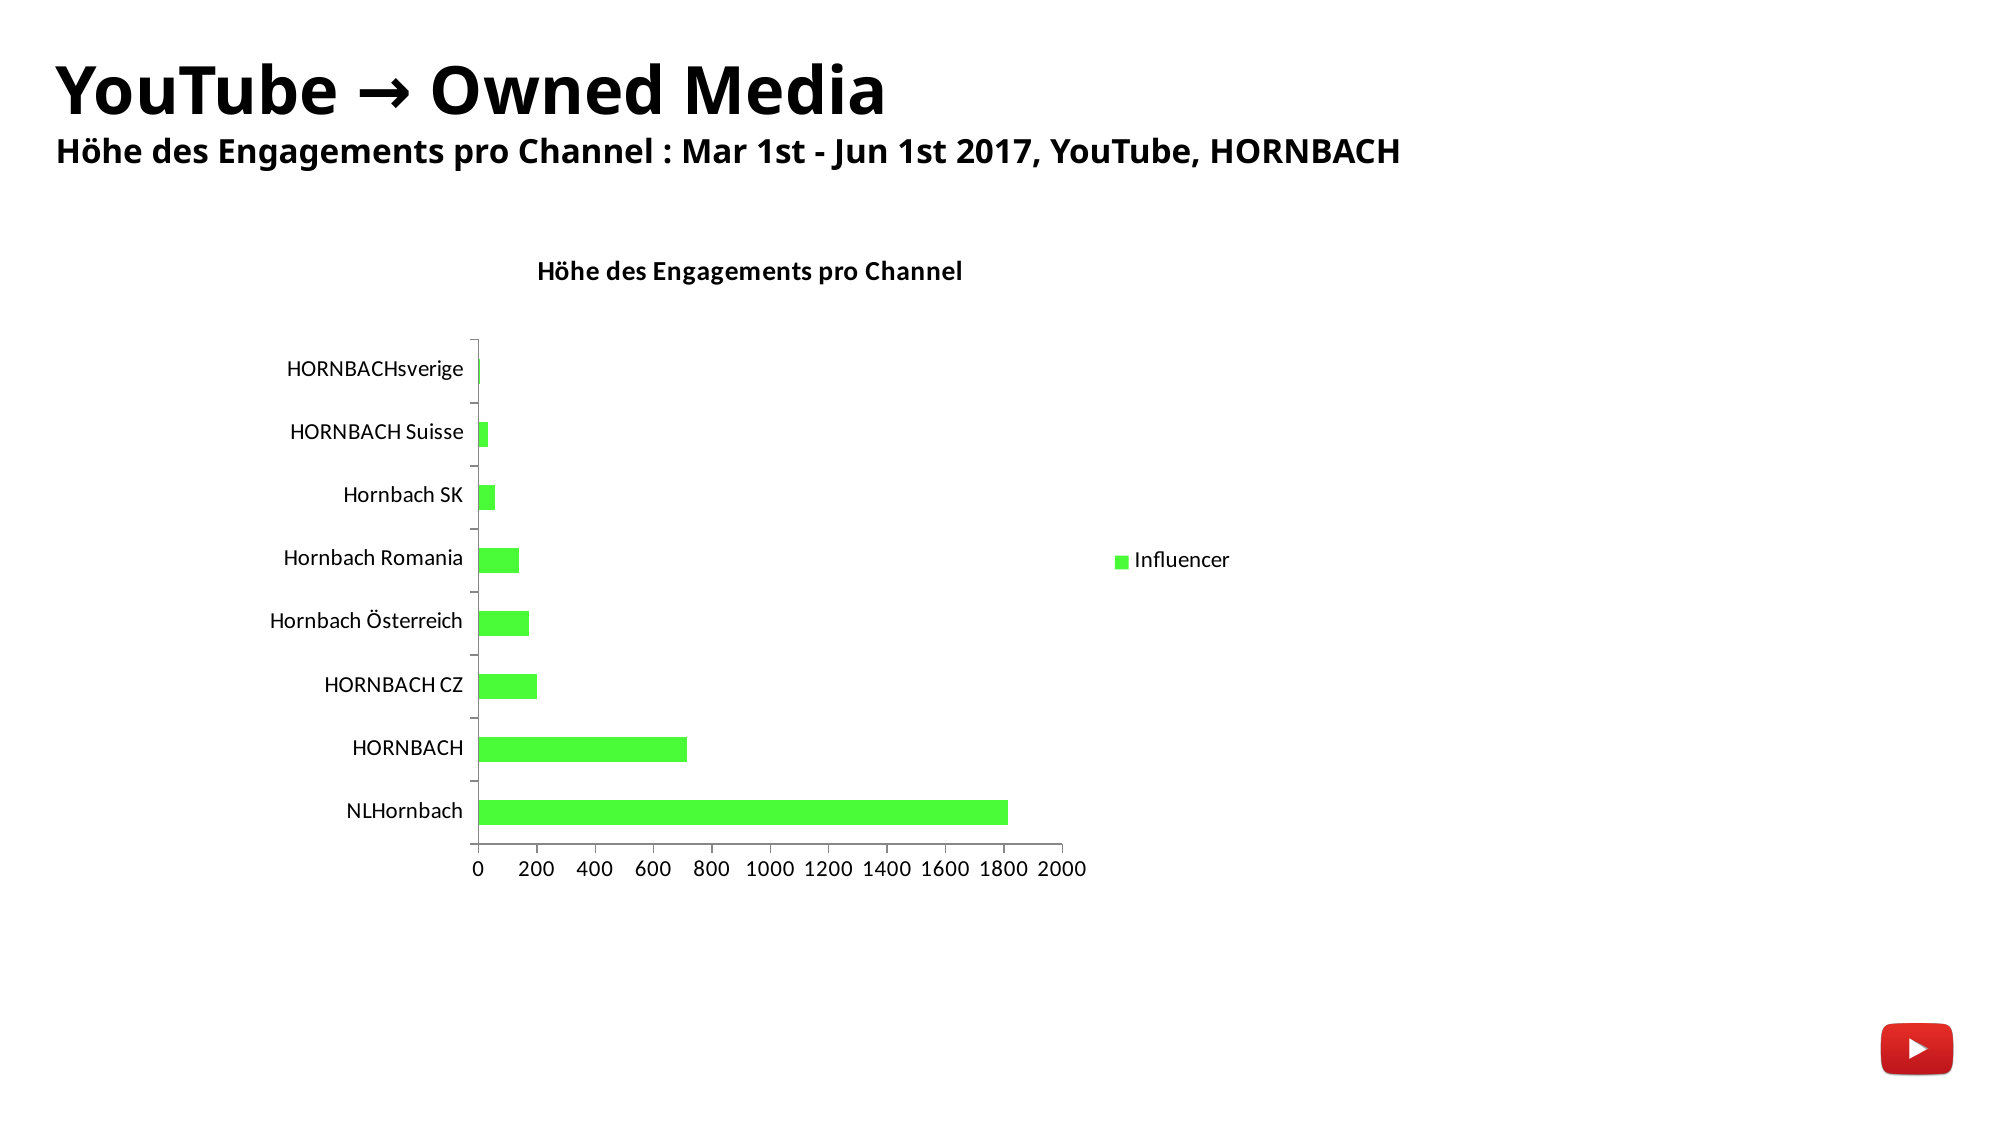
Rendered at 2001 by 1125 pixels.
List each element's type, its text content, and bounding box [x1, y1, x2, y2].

text_box Höhe des Engagements pro Channel : Mar 1st - Jun 1st 2017, YouTube, HORNBACH [40, 123, 1841, 248]
chart [249, 228, 1251, 897]
text_box YouTube → Owned Media [40, 40, 1841, 76]
picture [1879, 1012, 1954, 1087]
